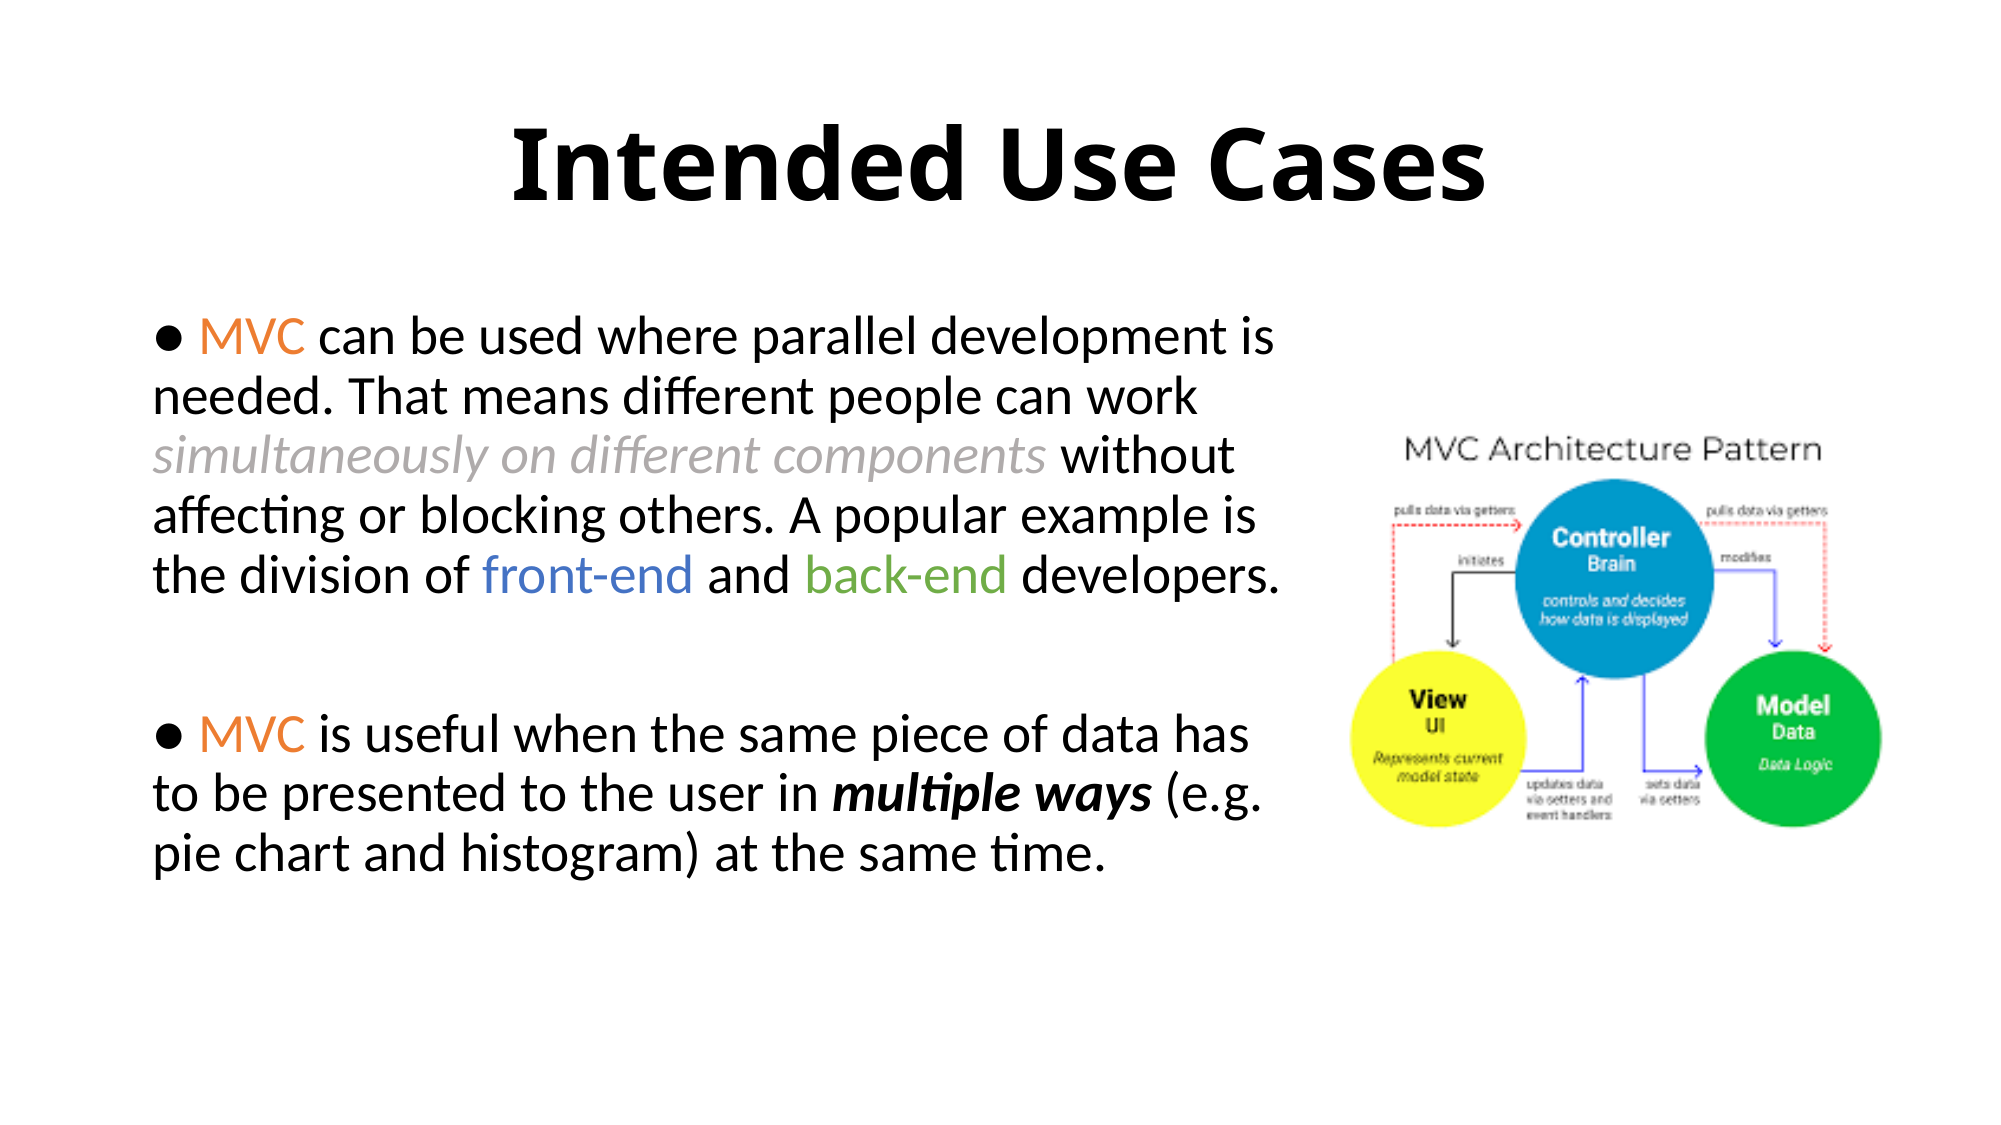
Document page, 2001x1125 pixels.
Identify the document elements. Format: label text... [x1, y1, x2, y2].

picture [1315, 404, 1911, 877]
list ● MVC can be used where parallel development is needed. That means different people can work simultaneously on different components without affecting or blocking others. A popular example is the division of front-end and back-end developers. ● MVC is useful when the same piece of data has to be presented to the user in multiple ways (e.g. pie chart and histogram) at the same time. [137, 299, 1300, 982]
title Intended Use Cases [137, 59, 1863, 278]
